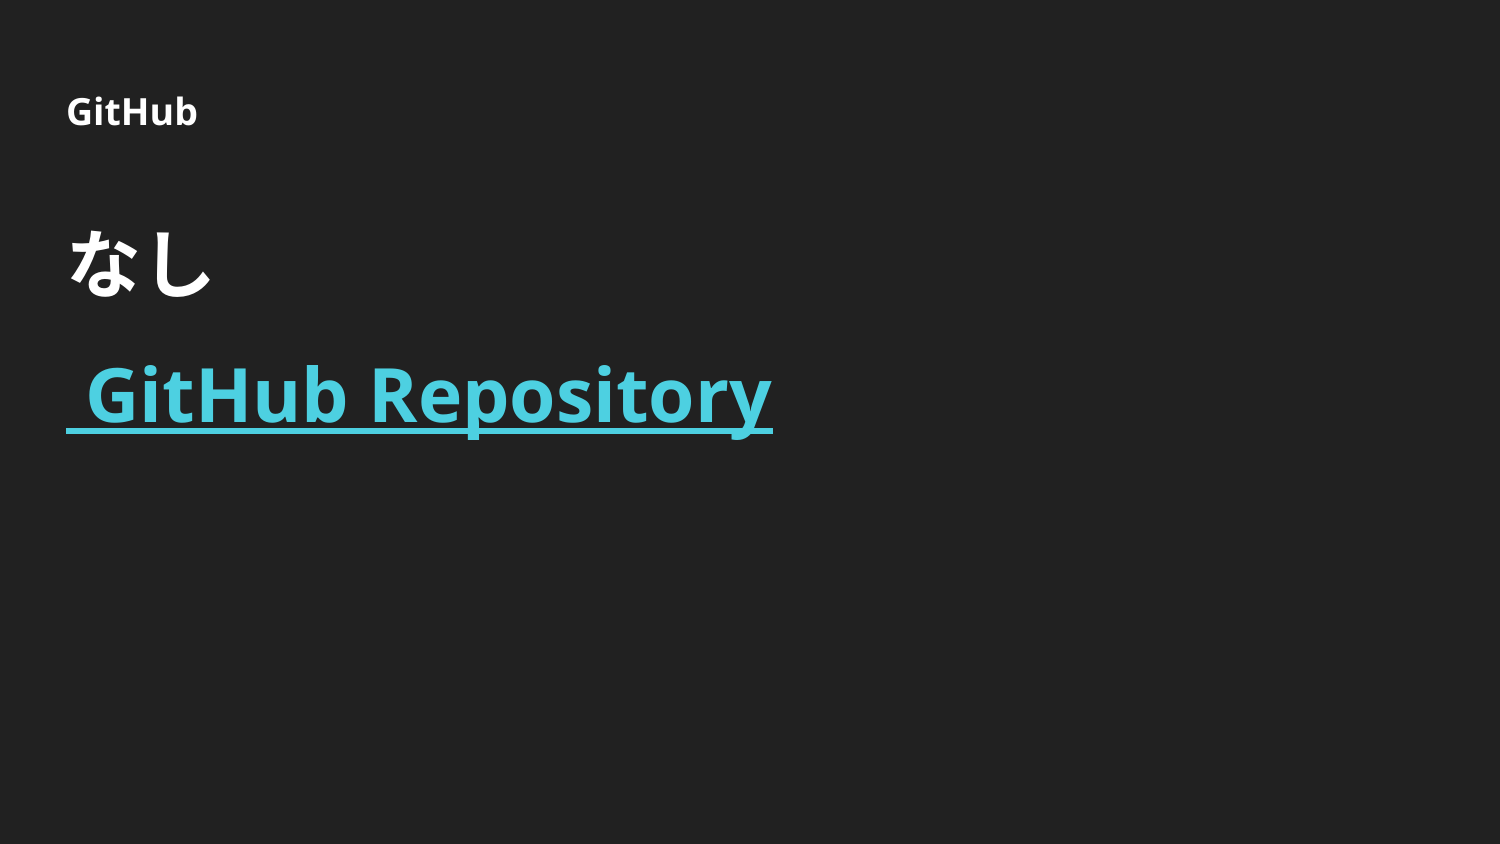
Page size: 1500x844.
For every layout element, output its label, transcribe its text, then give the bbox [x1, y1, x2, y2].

title GitHub [51, 72, 1449, 167]
list なし GitHub Repository [51, 189, 1449, 750]
